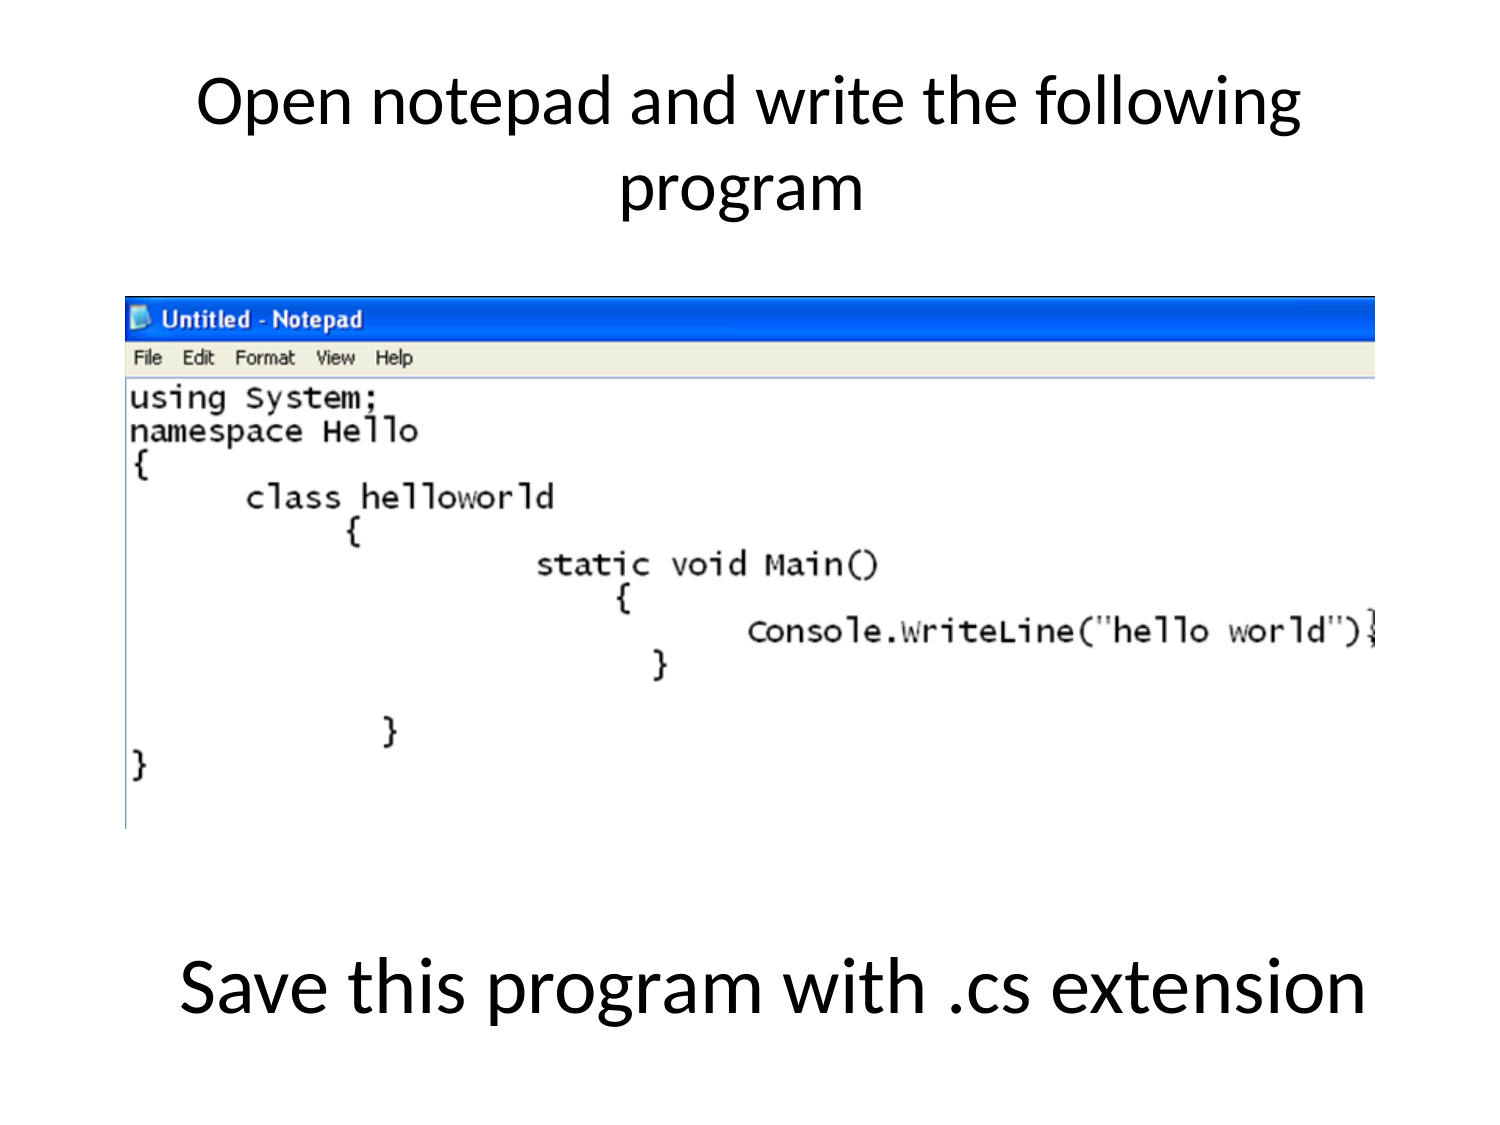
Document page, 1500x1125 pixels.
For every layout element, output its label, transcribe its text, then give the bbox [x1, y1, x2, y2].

title Open notepad and write the following program [75, 45, 1425, 233]
picture [124, 296, 1376, 829]
text_box Save this program with .cs extension [99, 887, 1450, 1075]
